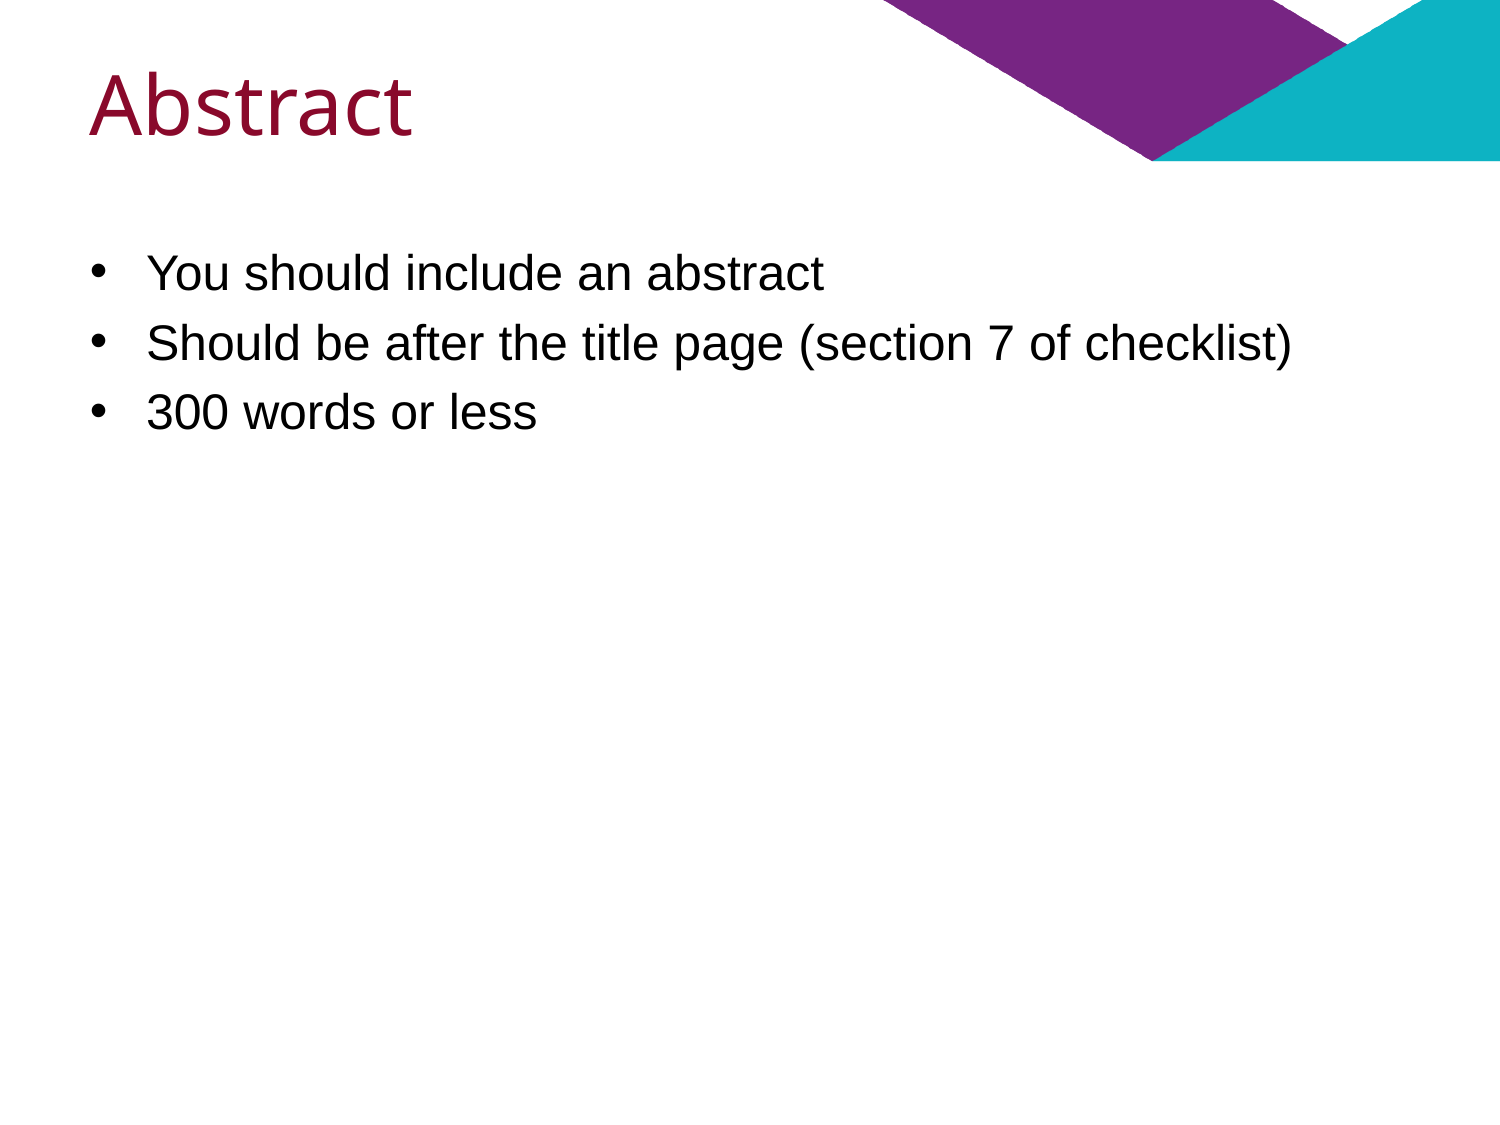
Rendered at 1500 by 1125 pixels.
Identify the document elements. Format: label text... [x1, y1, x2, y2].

picture [0, 0, 1500, 163]
list You should include an abstract Should be after the title page (section 7 of checklist) 300 words or less [75, 232, 1425, 975]
title Abstract [75, 45, 1425, 232]
